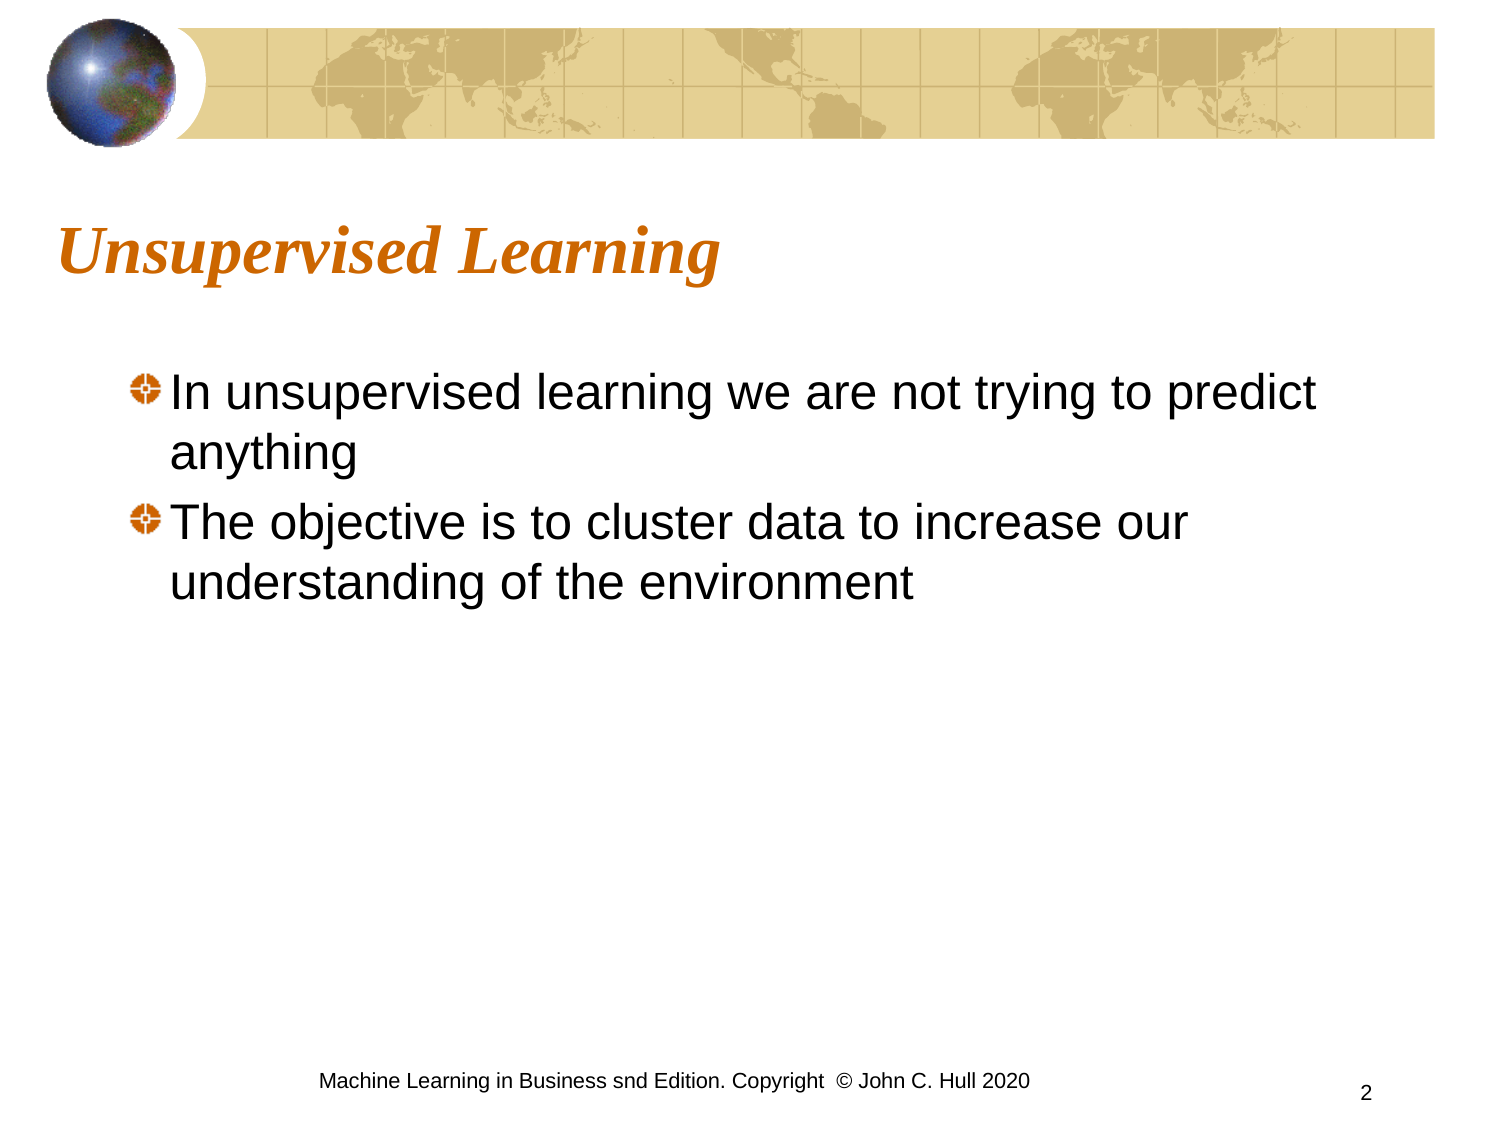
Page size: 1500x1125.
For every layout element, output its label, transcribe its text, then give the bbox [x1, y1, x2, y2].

picture [42, 14, 190, 151]
list In unsupervised learning we are not trying to predict anything The objective is to cluster data to increase our understanding of the environment [112, 352, 1388, 1028]
footer Machine Learning in Business snd Edition. Copyright © John C. Hull 2020 [262, 1024, 1088, 1101]
title Unsupervised Learning [40, 152, 1316, 341]
slide_number 2 [1074, 1037, 1388, 1113]
picture [127, 372, 163, 408]
picture [127, 502, 163, 538]
